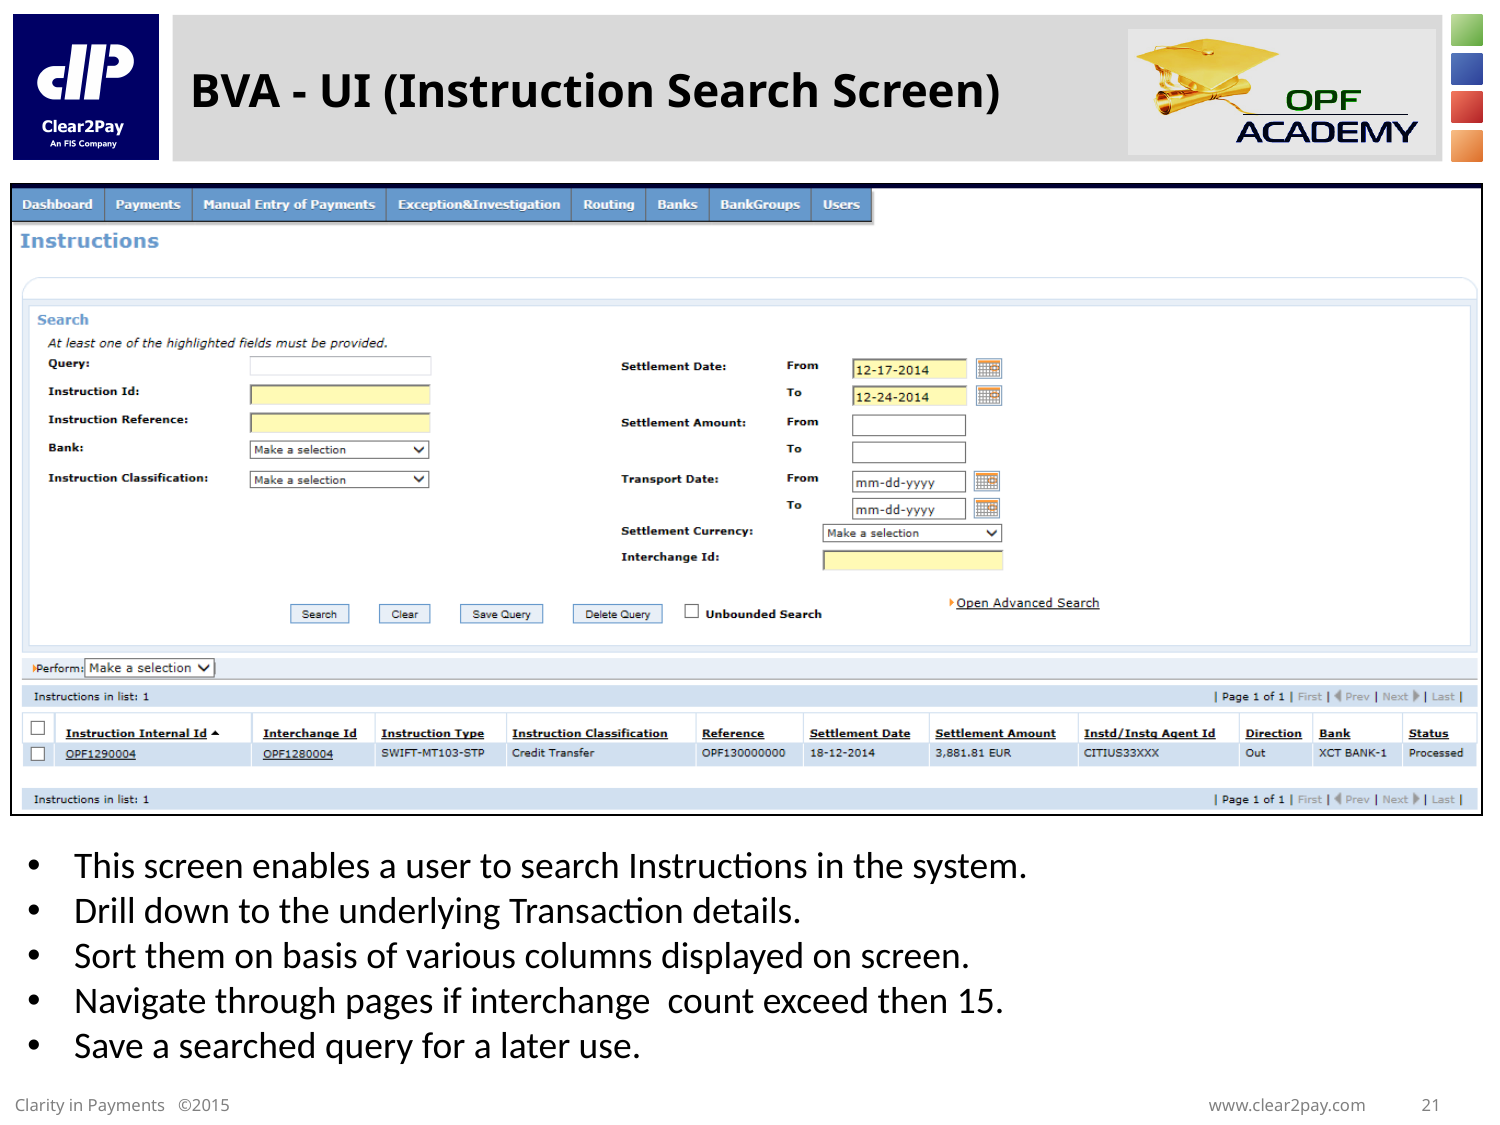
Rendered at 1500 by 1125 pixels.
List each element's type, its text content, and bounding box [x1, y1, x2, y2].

title BVA - UI (Instruction Search Screen) [174, 24, 1436, 154]
picture [11, 184, 1482, 815]
picture [13, 14, 159, 160]
text_box This screen enables a user to search Instructions in the system. Drill down to the underlying Transaction details. Sort them on basis of various columns displayed on screen. Navigate through pages if interchange count exceed then 15. Save a searched query for a later use. [12, 834, 1483, 1074]
